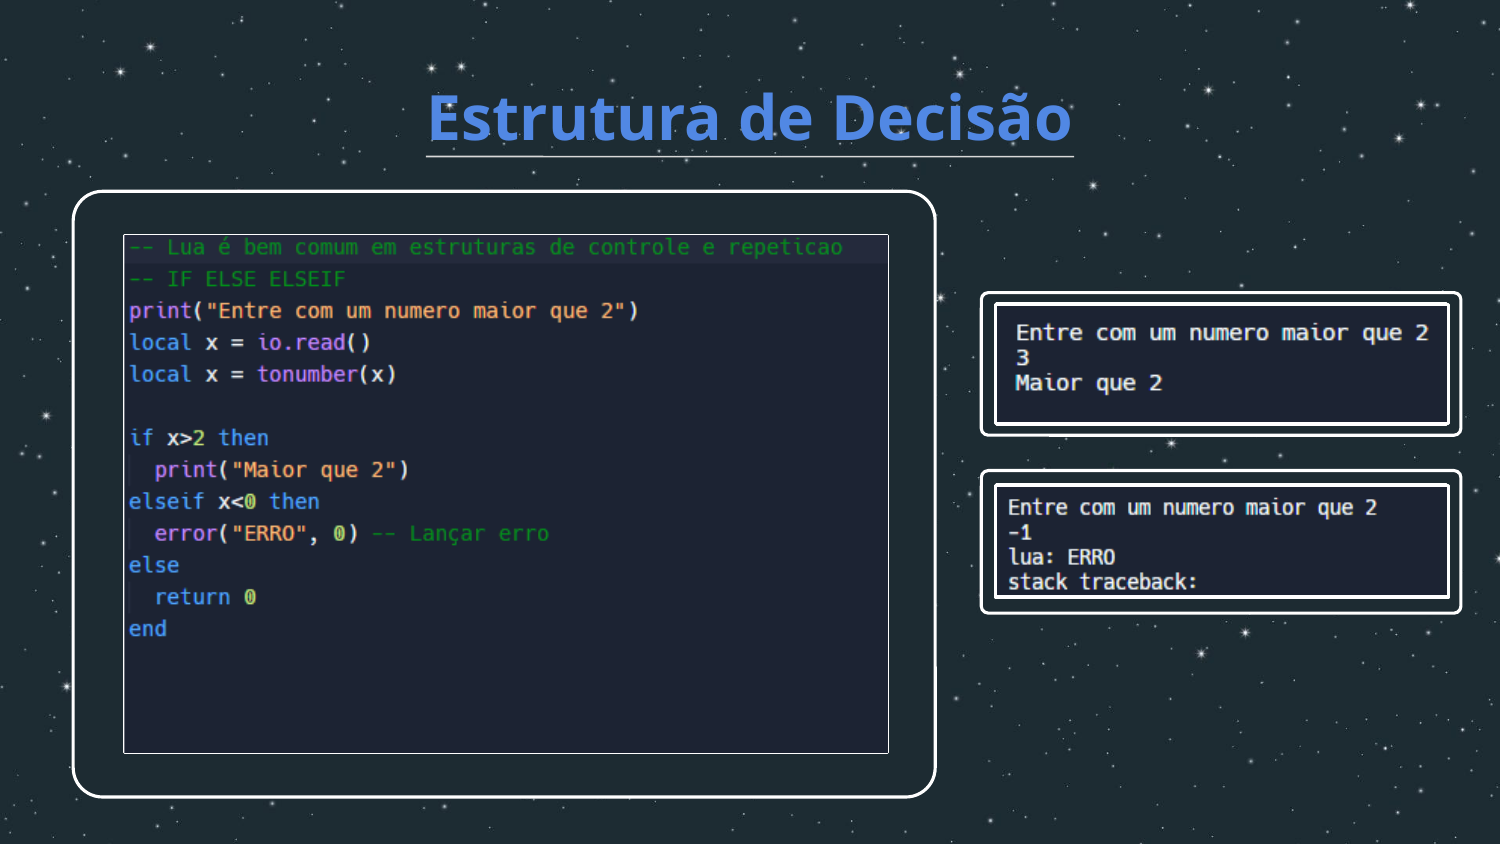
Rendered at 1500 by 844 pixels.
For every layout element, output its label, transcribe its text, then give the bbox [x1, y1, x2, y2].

title Estrutura de Decisão [88, 74, 1412, 168]
text_box [73, 191, 936, 798]
text_box [981, 470, 1461, 614]
picture [0, 0, 1500, 844]
text_box [981, 292, 1461, 436]
